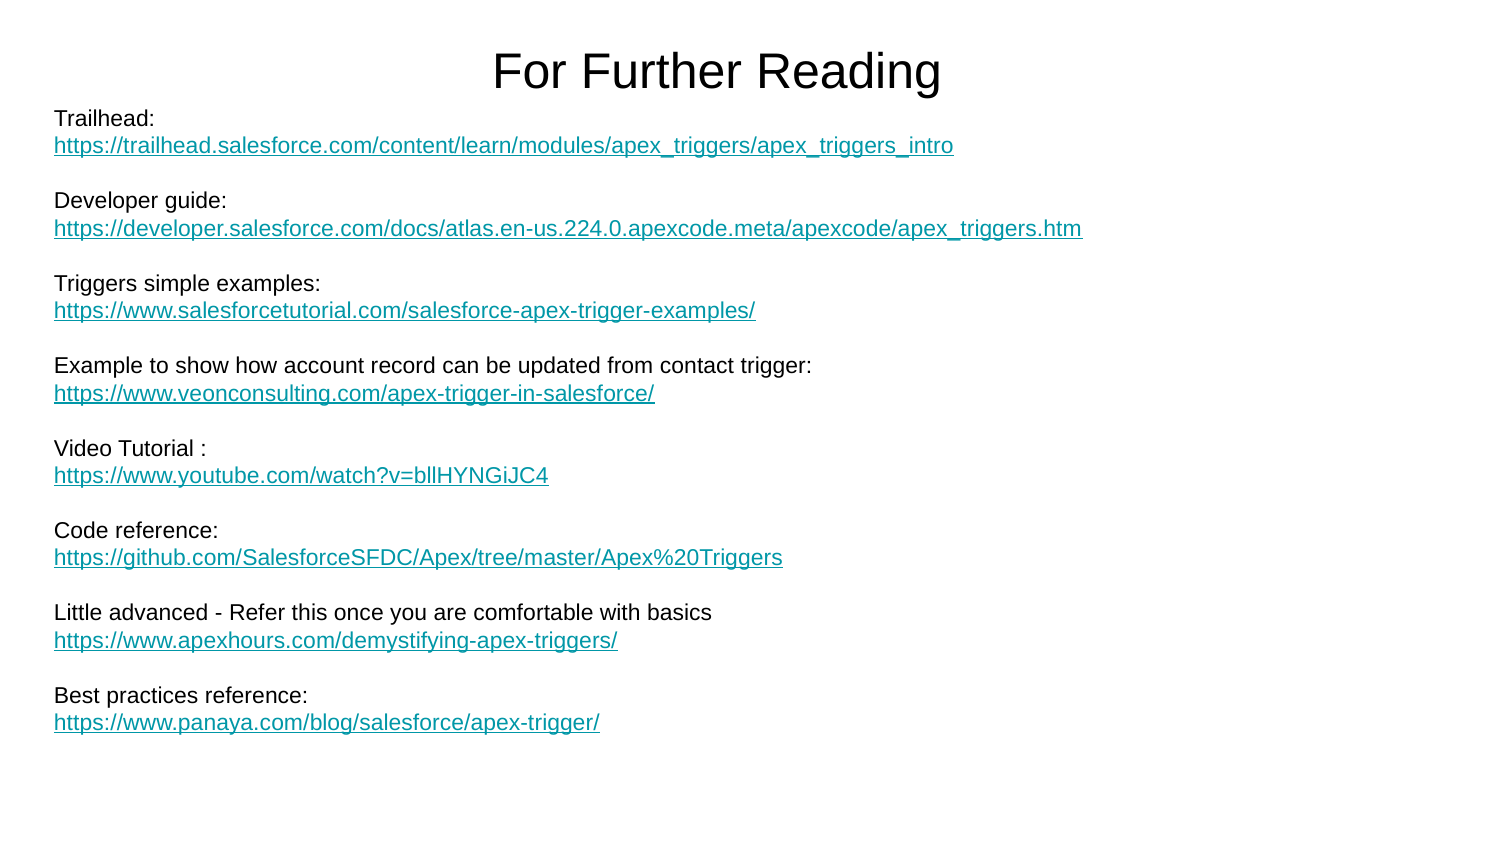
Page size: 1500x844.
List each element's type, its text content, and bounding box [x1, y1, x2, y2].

title For Further Reading [18, 0, 1416, 139]
text_box Trailhead: https://trailhead.salesforce.com/content/learn/modules/apex_triggers/apex_triggers_intro Developer guide: https://developer.salesforce.com/docs/atlas.en-us.224.0.apexcode.meta/apexcode/apex_triggers.htm Triggers simple examples: https://www.salesforcetutorial.com/salesforce-apex-trigger-examples/ Example to show how account record can be updated from contact trigger: https://www.veonconsulting.com/apex-trigger-in-salesforce/ Video Tutorial : https://www.youtube.com/watch?v=bllHYNGiJC4 Code reference: https://github.com/SalesforceSFDC/Apex/tree/master/Apex%20Triggers Little advanced - Refer this once you are comfortable with basics https://www.apexhours.com/demystifying-apex-triggers/ Best practices reference: https://www.panaya.com/blog/salesforce/apex-trigger/ [38, 88, 1396, 844]
